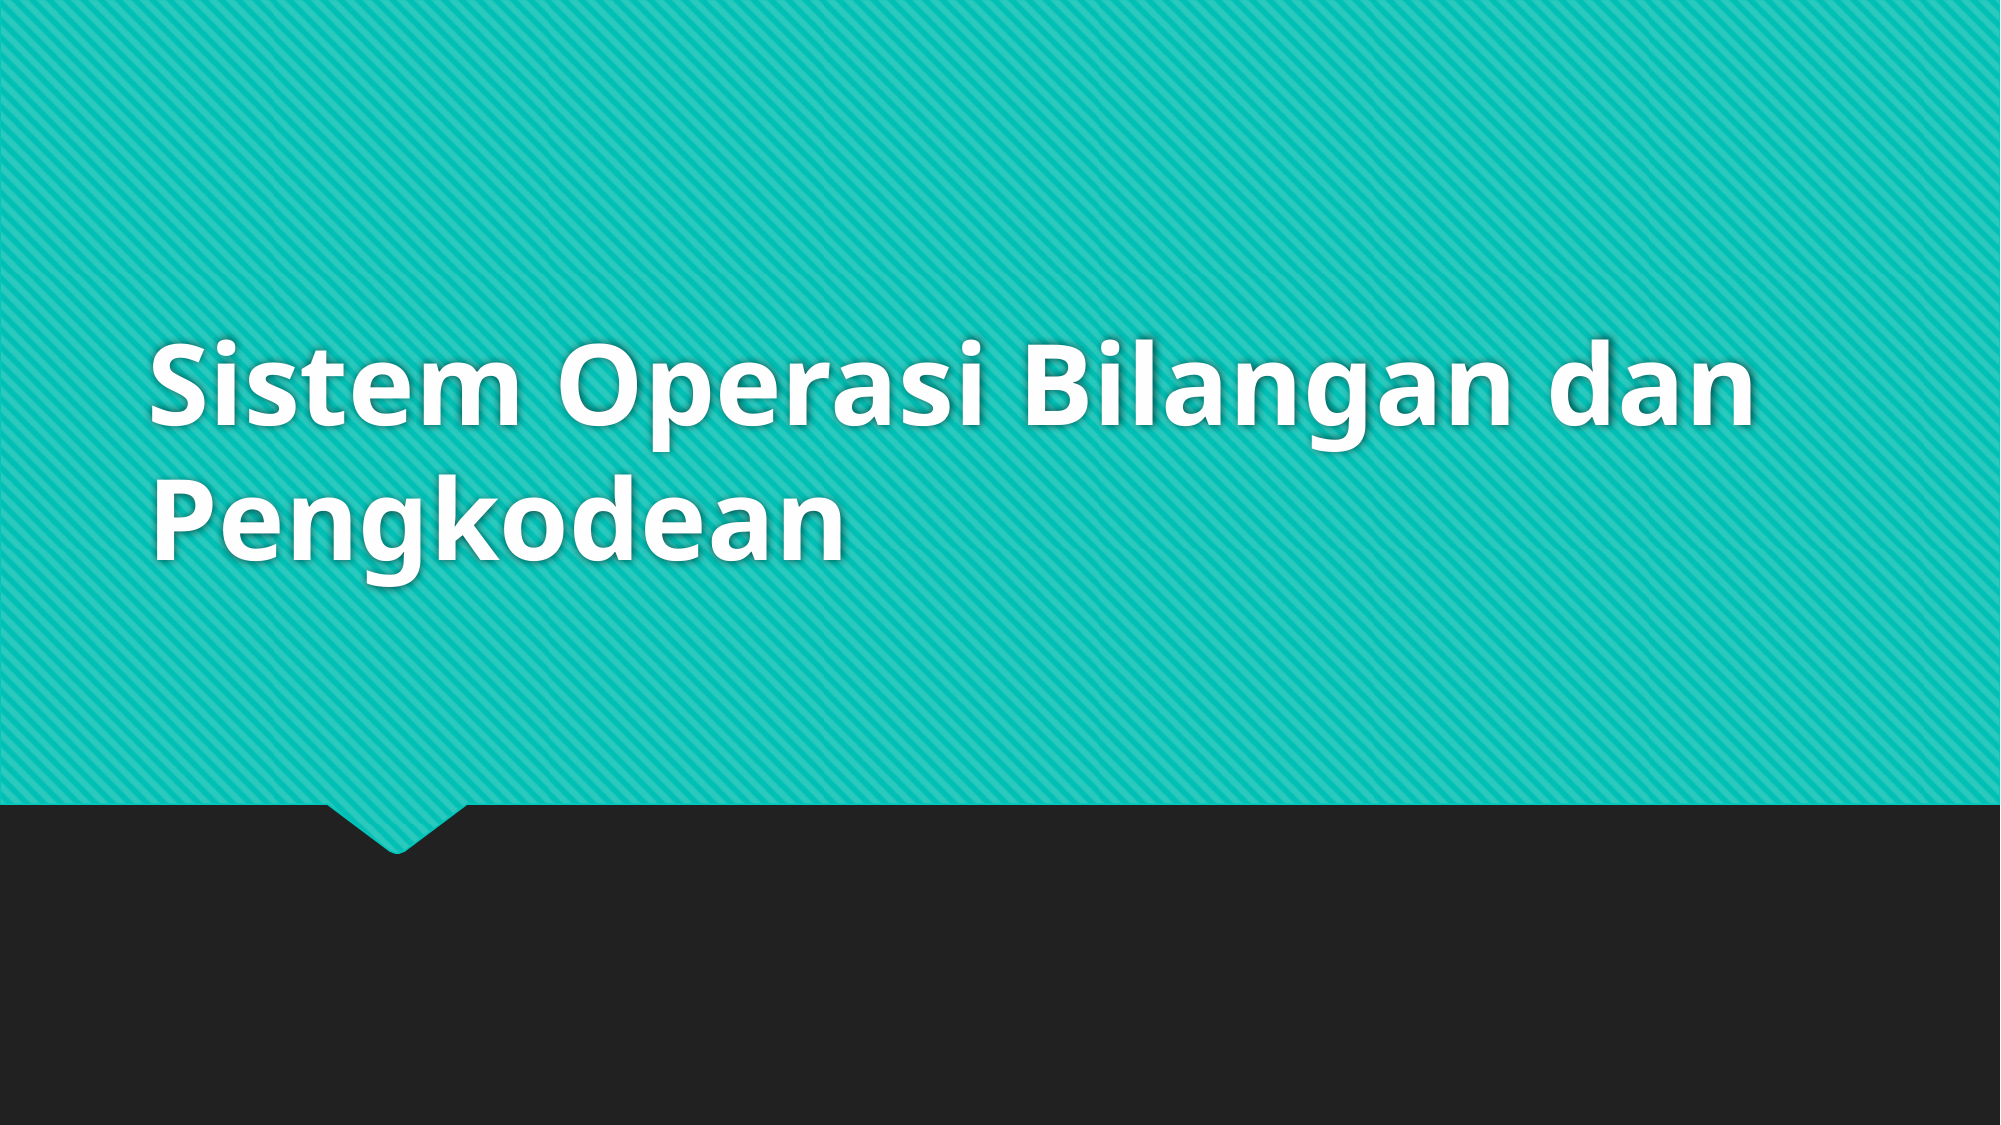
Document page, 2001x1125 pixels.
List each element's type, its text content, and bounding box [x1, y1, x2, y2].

title Sistem Operasi Bilangan dan Pengkodean [132, 237, 1868, 726]
